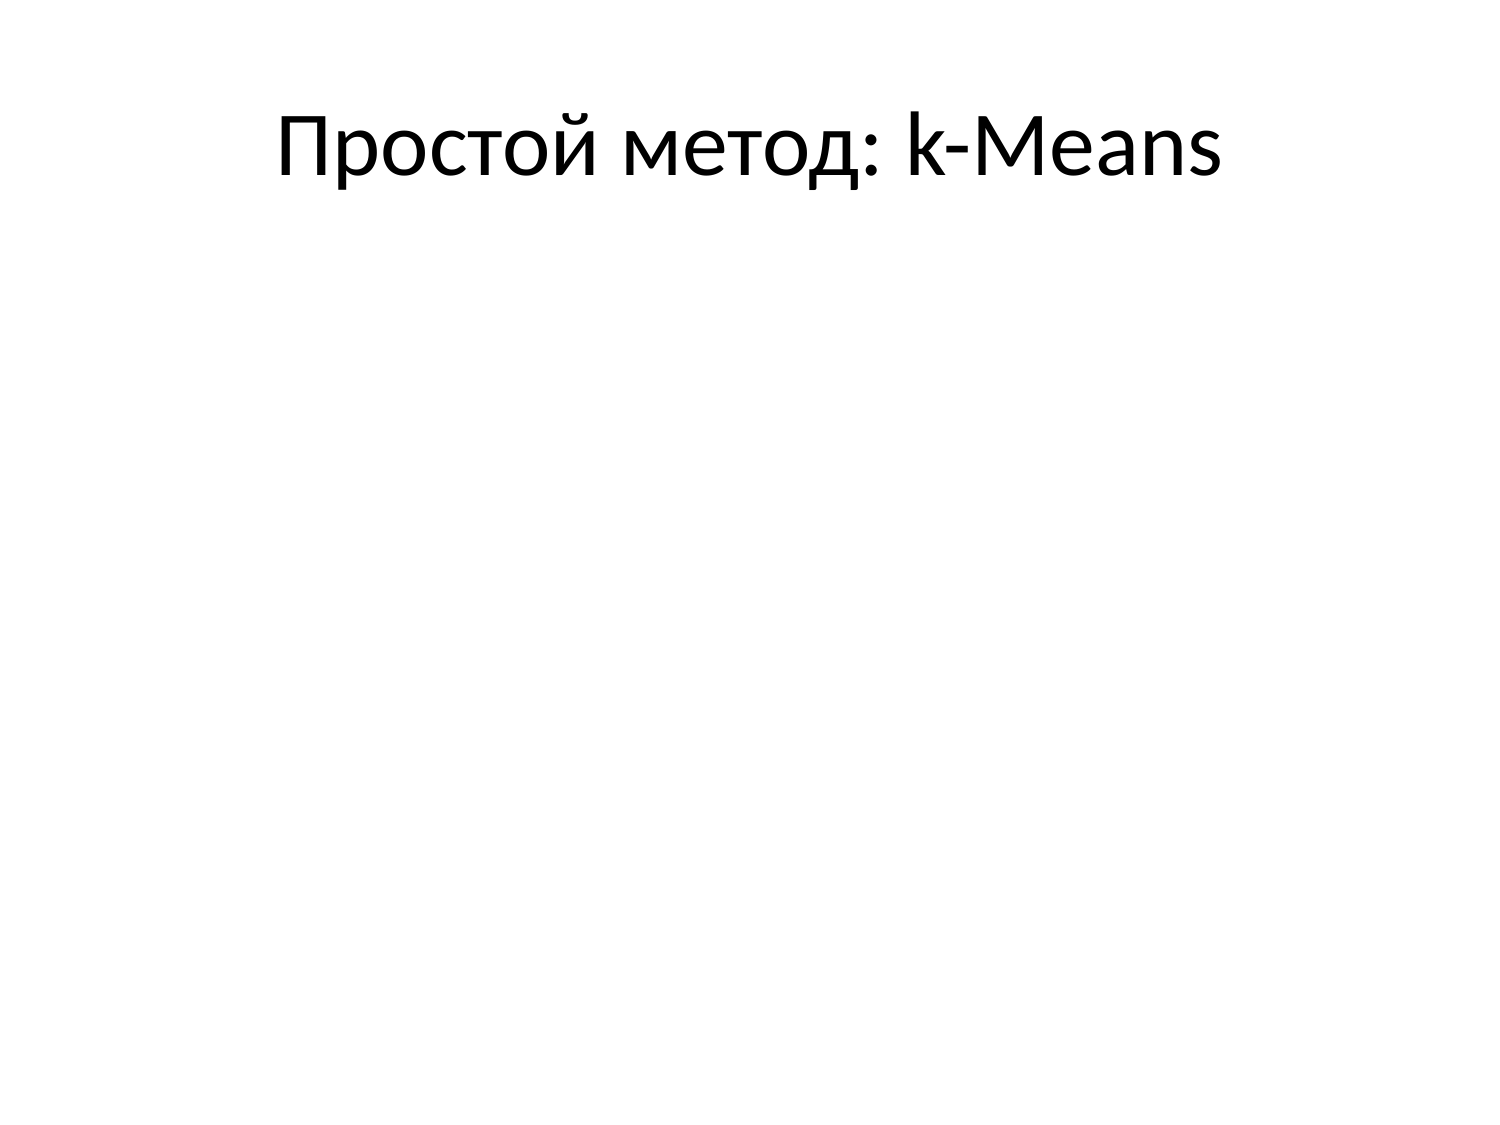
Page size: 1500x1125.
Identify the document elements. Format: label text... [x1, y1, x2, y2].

title Простой метод: k-Means [75, 45, 1425, 233]
